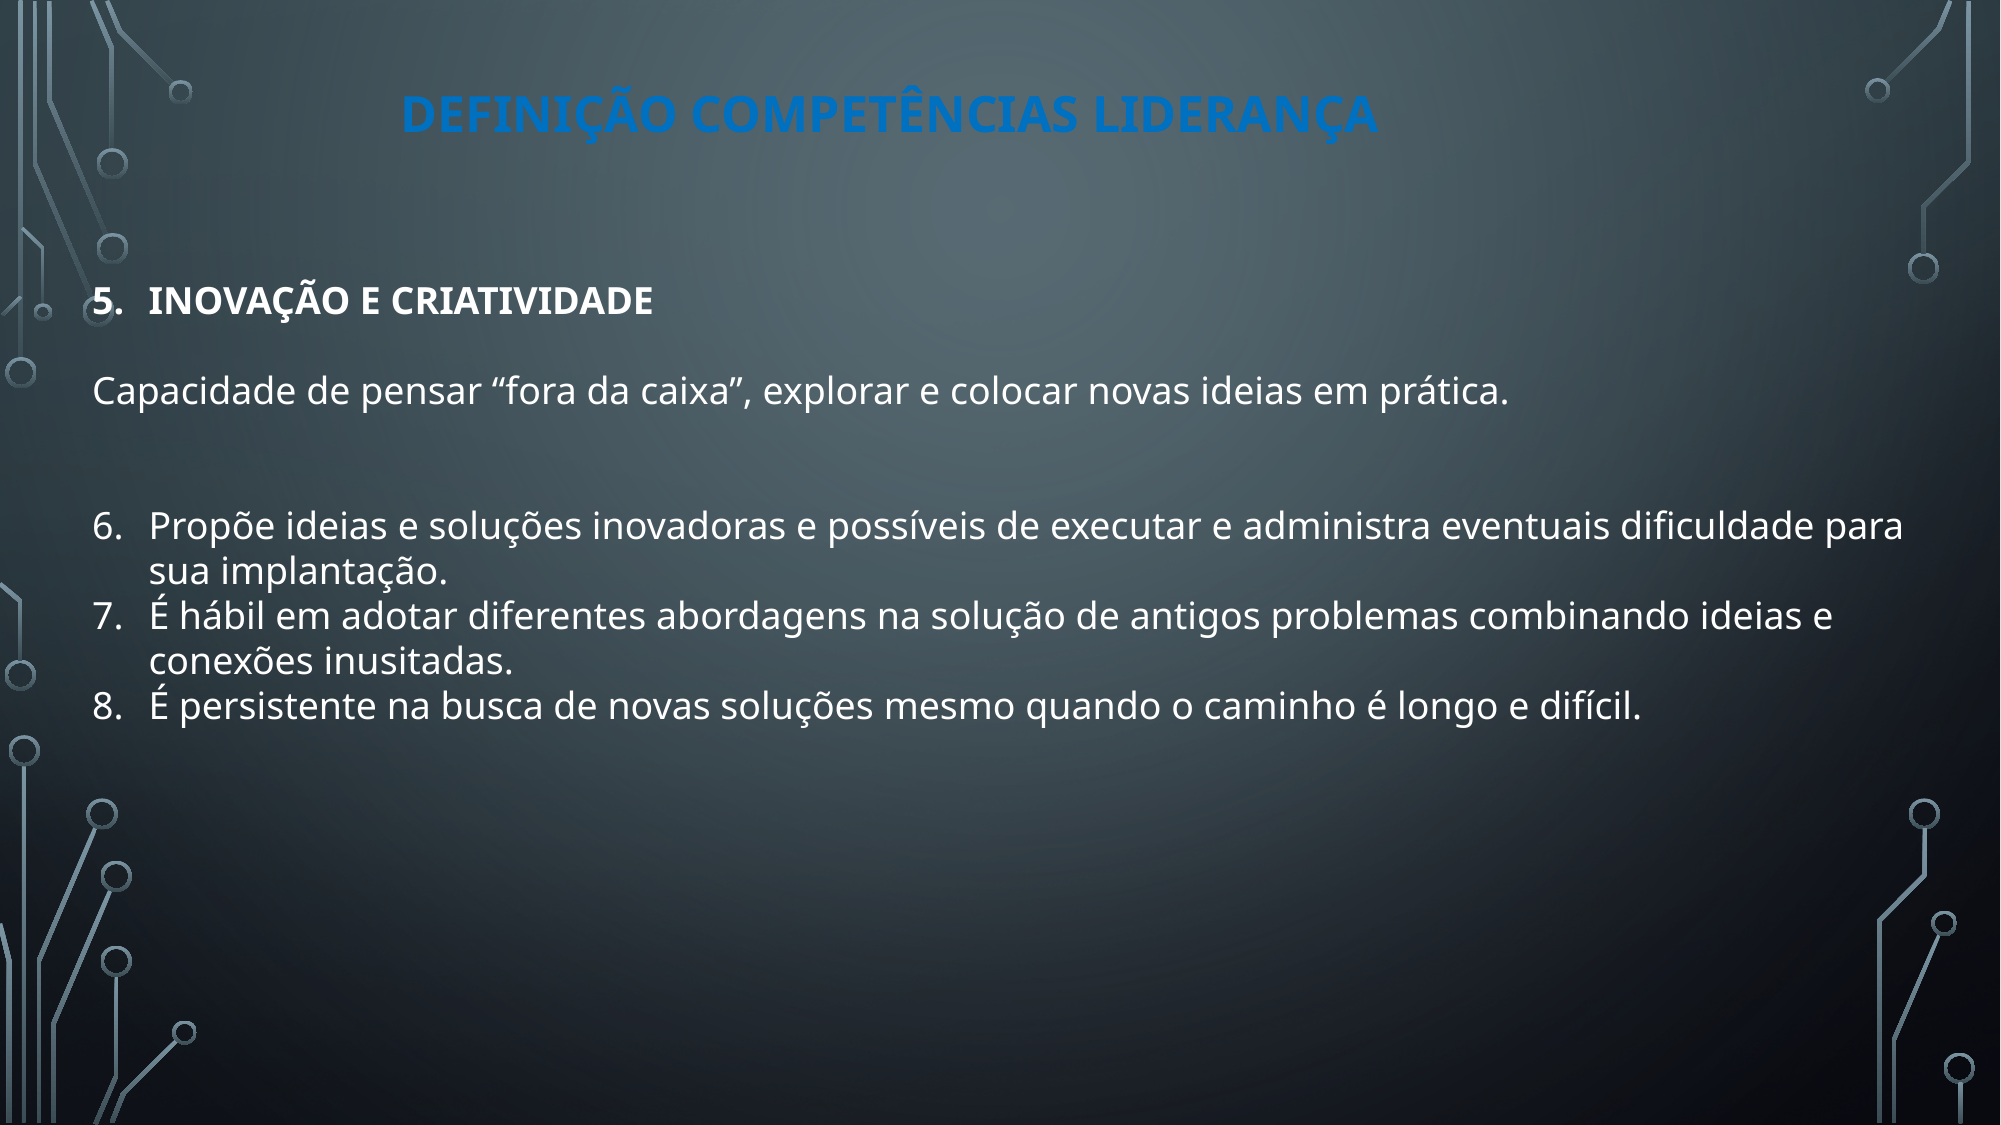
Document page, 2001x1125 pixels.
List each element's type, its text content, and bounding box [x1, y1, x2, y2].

text_box INOVAÇÃO E CRIATIVIDADE Capacidade de pensar “fora da caixa”, explorar e colocar novas ideias em prática. Propõe ideias e soluções inovadoras e possíveis de executar e administra eventuais dificuldade para sua implantação. É hábil em adotar diferentes abordagens na solução de antigos problemas combinando ideias e conexões inusitadas. É persistente na busca de novas soluções mesmo quando o caminho é longo e difícil. [77, 269, 1946, 780]
text_box DEFINIÇÃO COMPETÊNCIAS LIDERANÇA [386, 75, 1408, 150]
